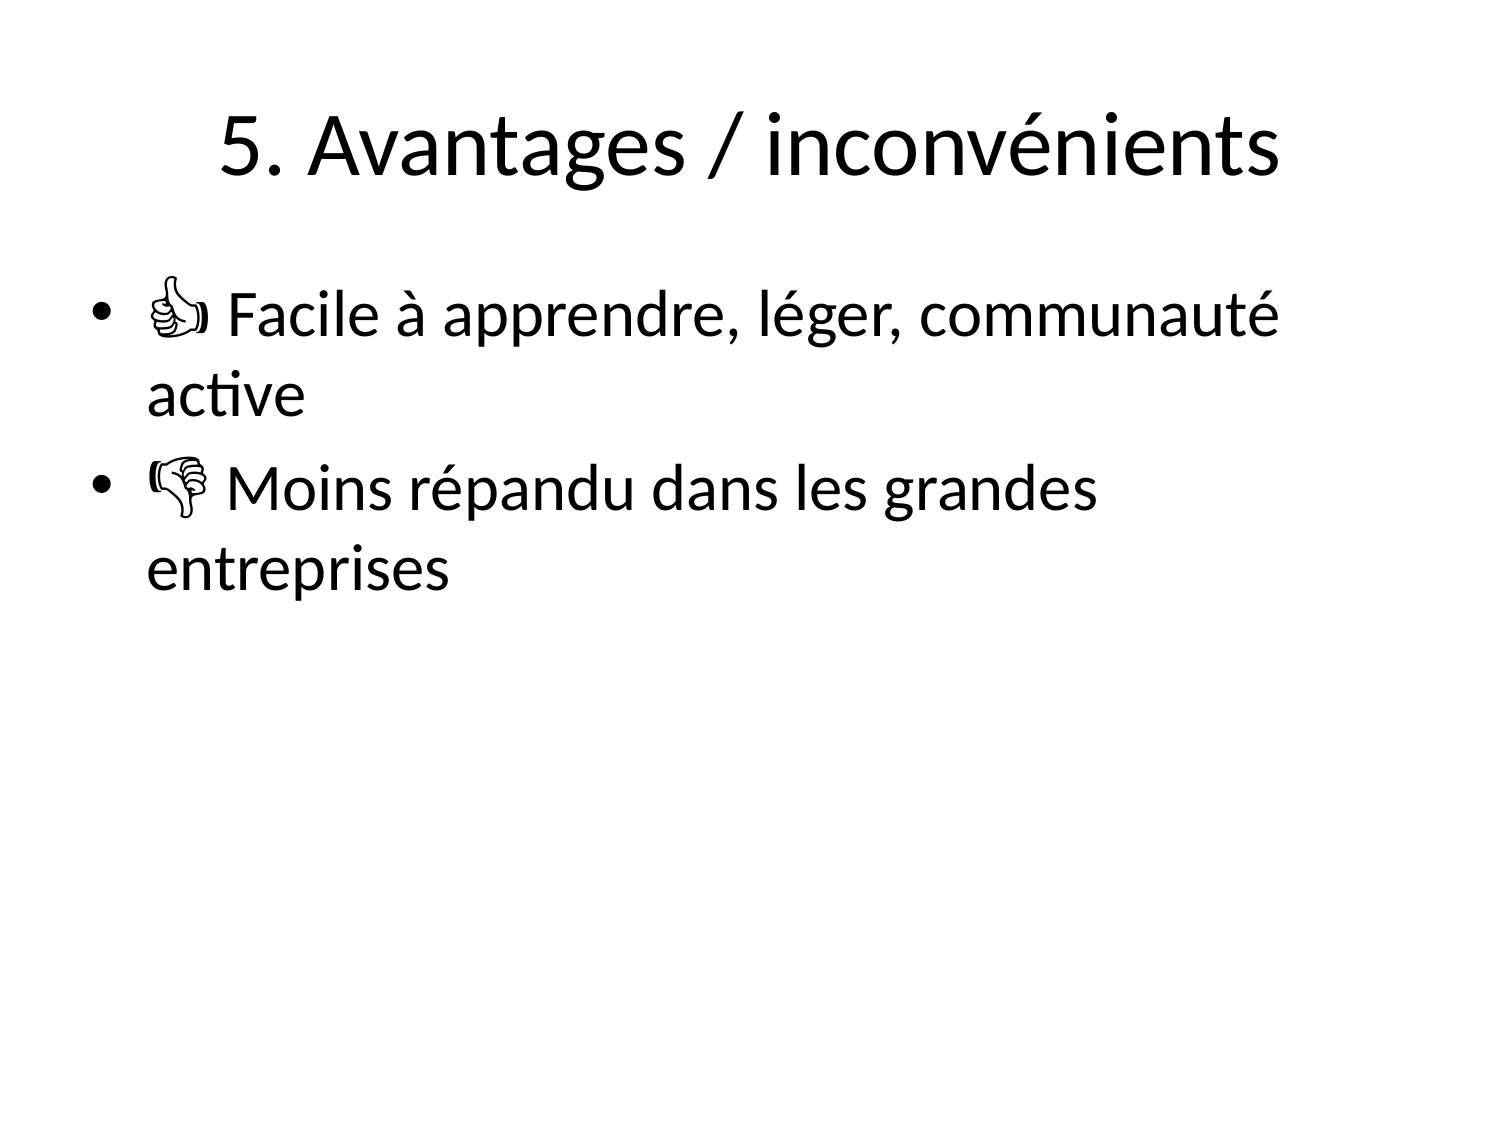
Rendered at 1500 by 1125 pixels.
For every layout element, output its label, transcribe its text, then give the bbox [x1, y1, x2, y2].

title 5. Avantages / inconvénients [75, 45, 1425, 233]
list 👍 Facile à apprendre, léger, communauté active 👎 Moins répandu dans les grandes entreprises [75, 262, 1425, 1005]
